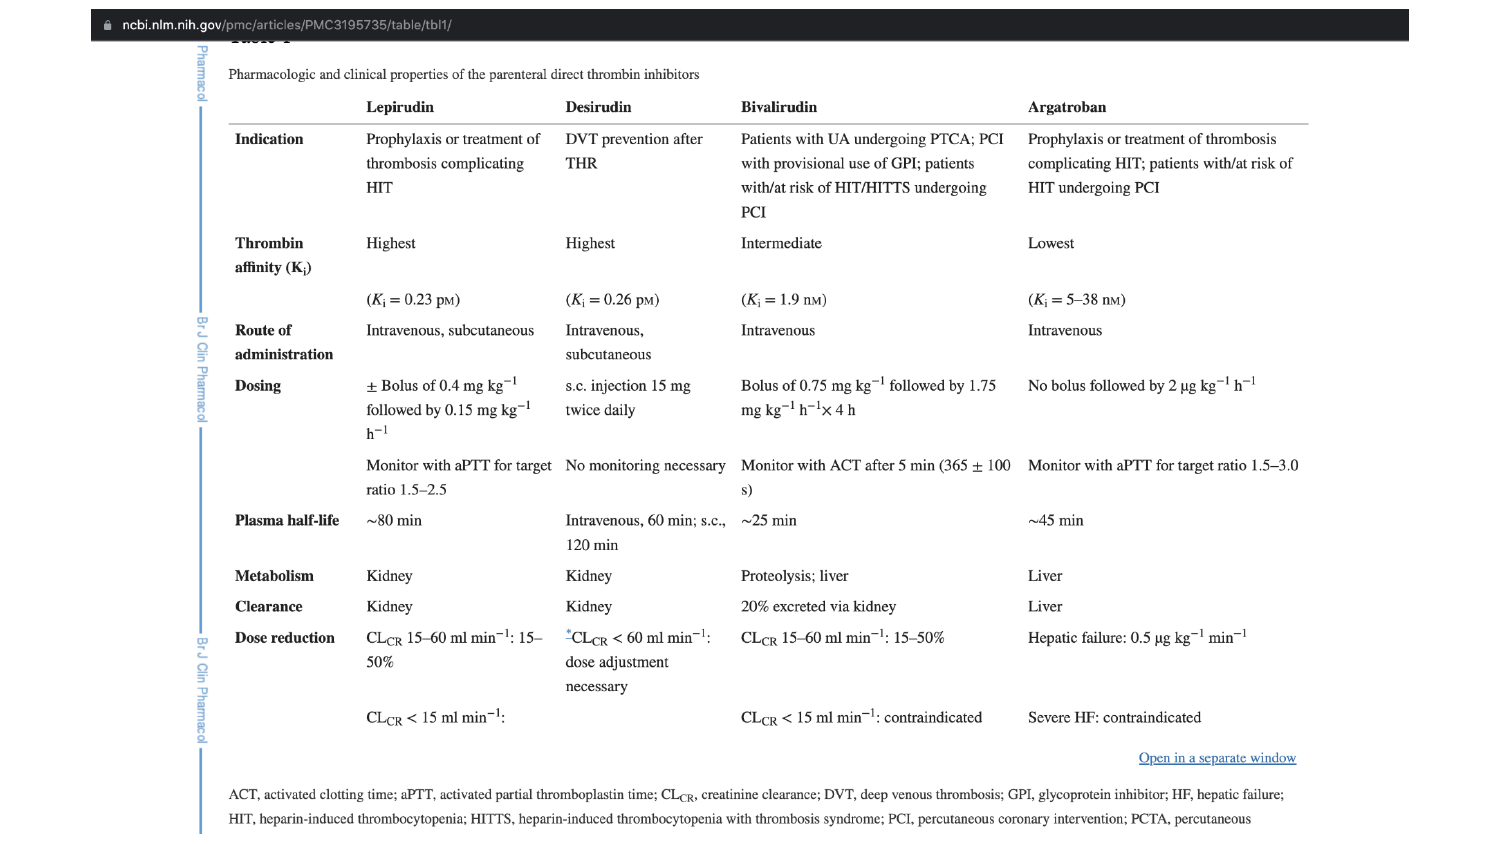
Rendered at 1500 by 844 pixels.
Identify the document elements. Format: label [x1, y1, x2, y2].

picture [90, 9, 1410, 834]
